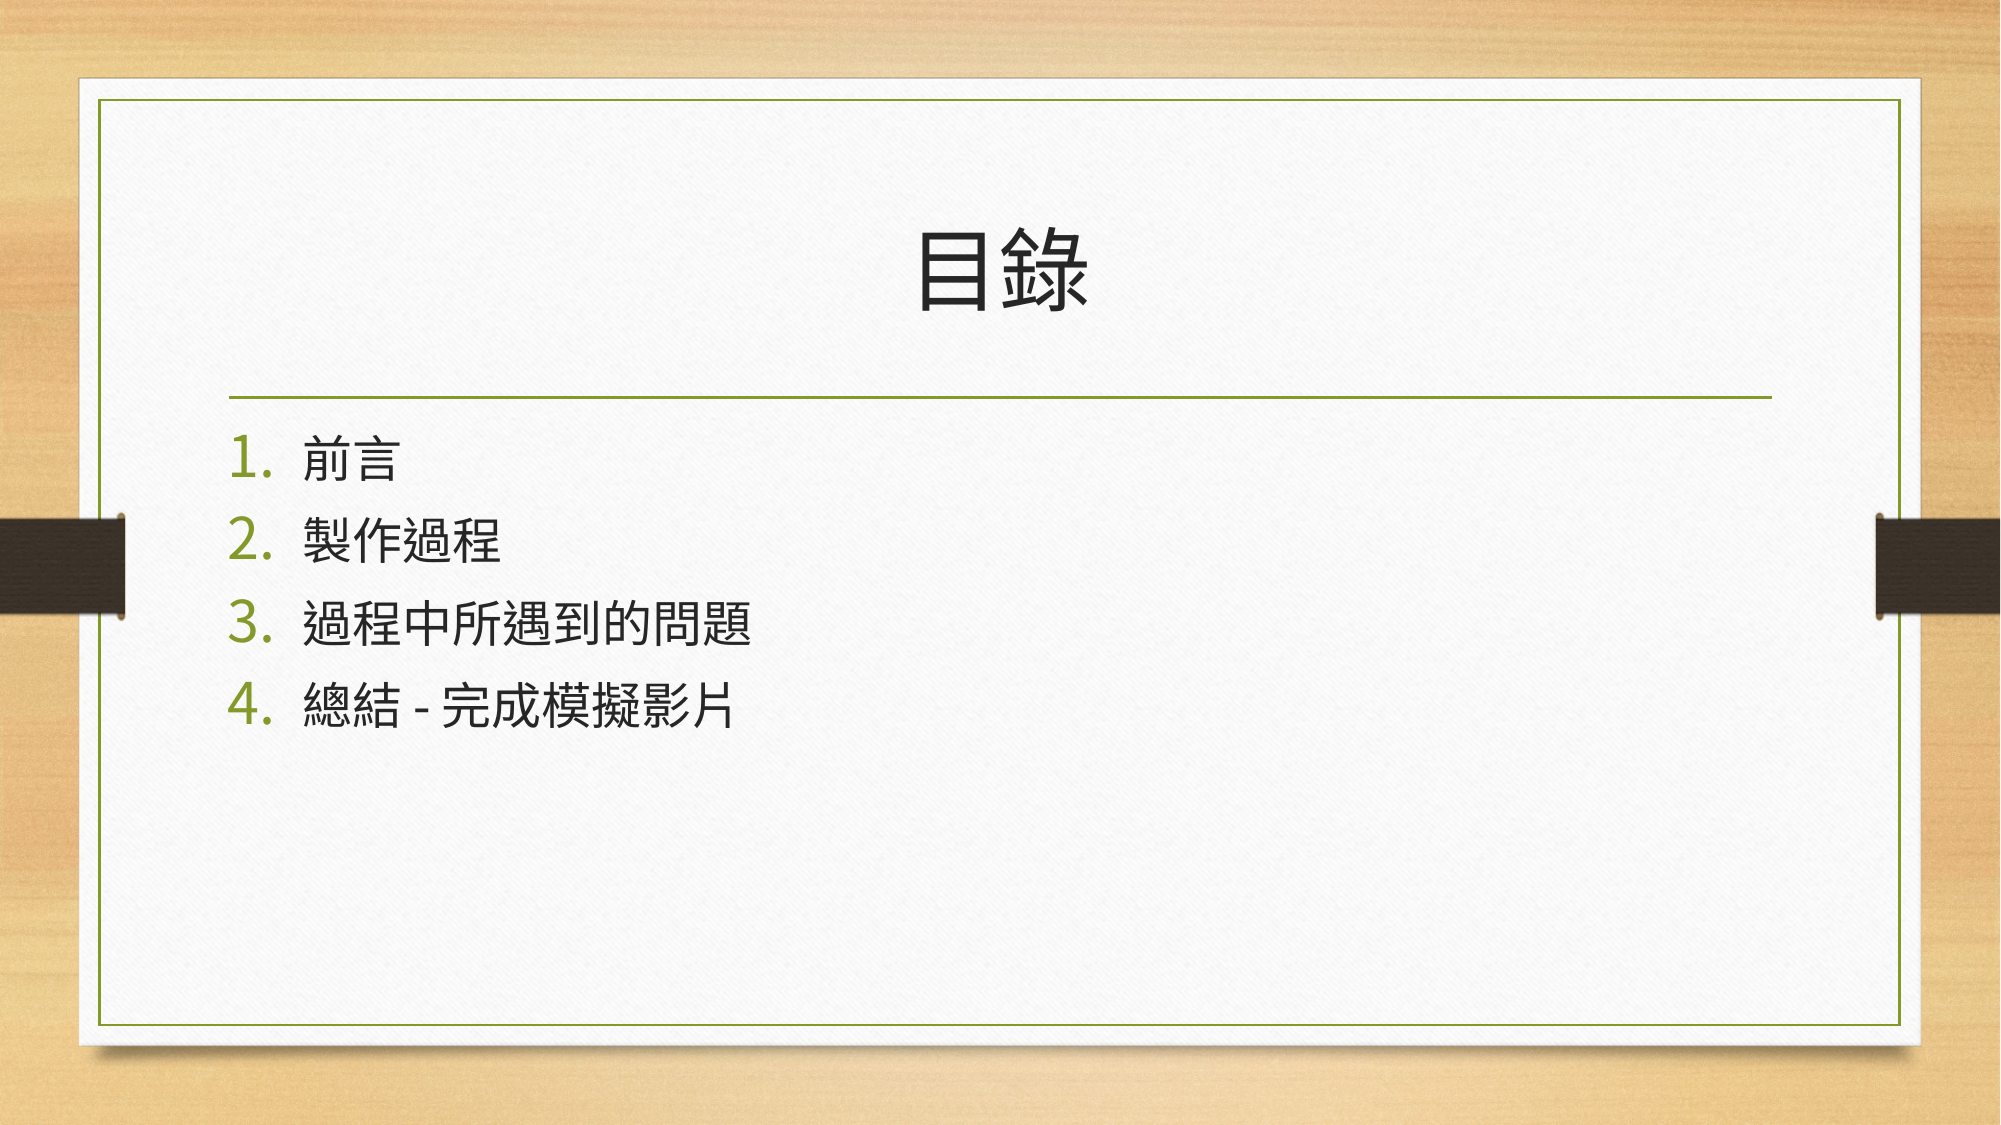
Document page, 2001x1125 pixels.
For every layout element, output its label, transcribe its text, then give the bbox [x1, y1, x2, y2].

picture [0, 0, 2001, 1125]
list 前言 製作過程 過程中所遇到的問題 總結-完成模擬影片 [212, 419, 1788, 964]
title 目錄 [212, 161, 1788, 375]
